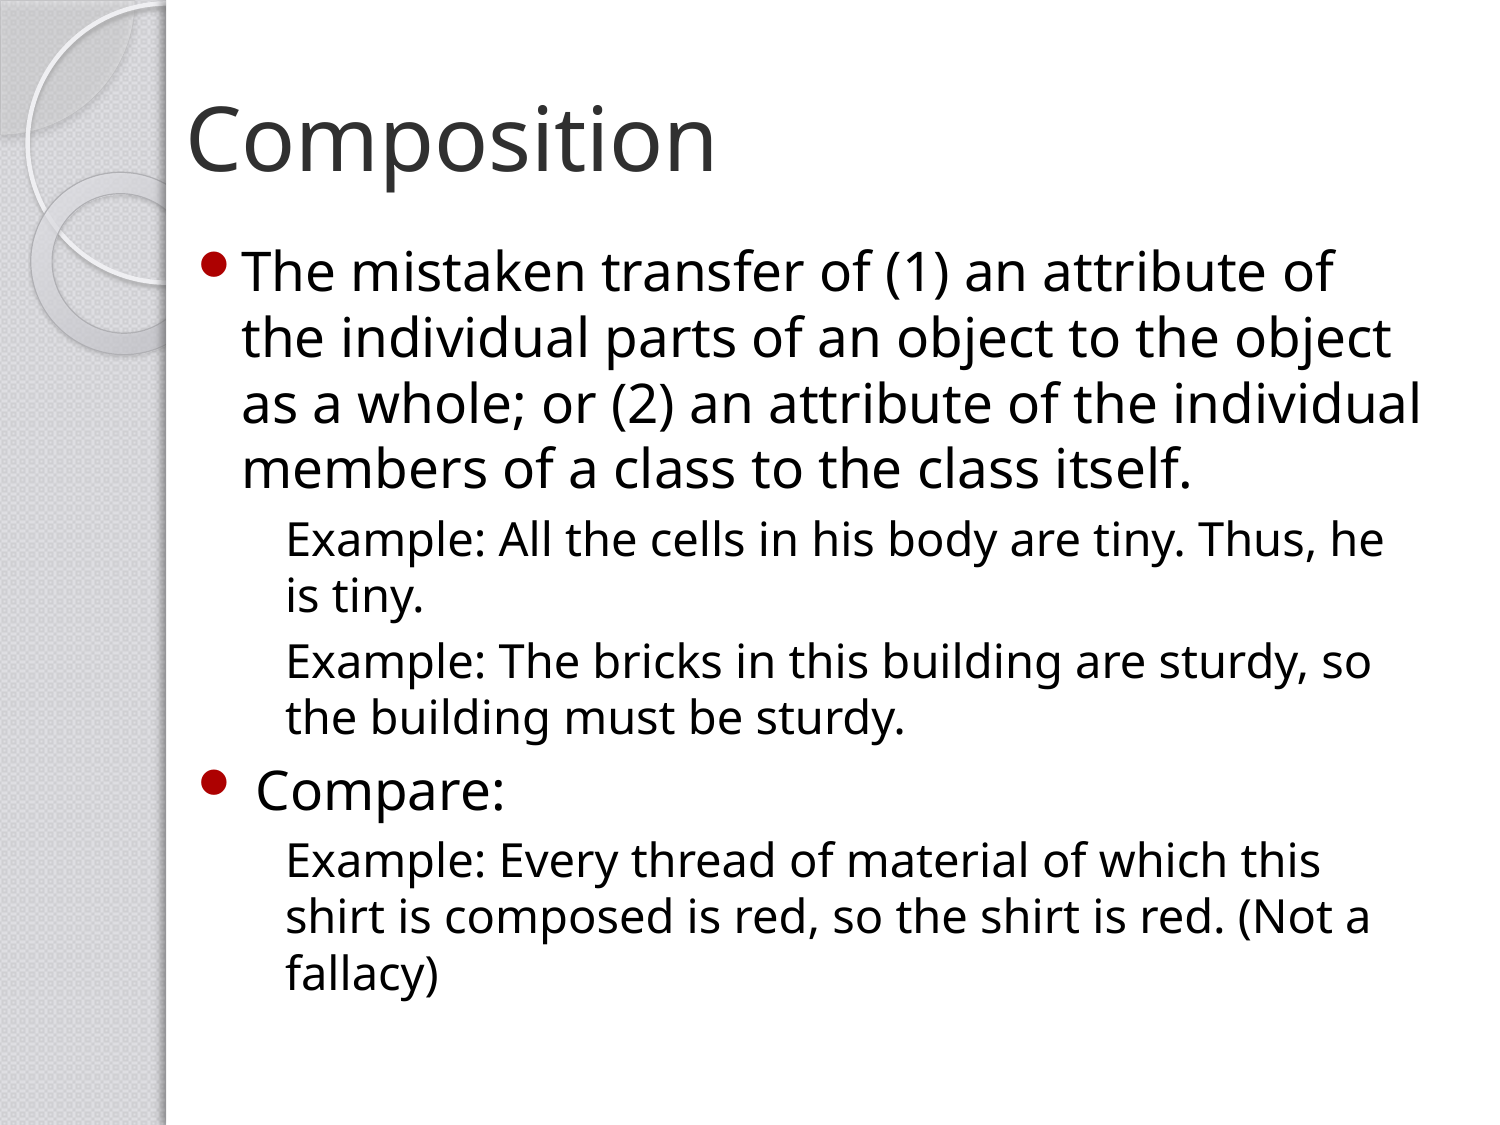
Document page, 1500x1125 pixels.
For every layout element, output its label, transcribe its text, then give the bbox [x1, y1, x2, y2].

title Composition [170, 42, 1401, 229]
list The mistaken transfer of (1) an attribute of the individual parts of an object to the object as a whole; or (2) an attribute of the individual members of a class to the class itself. Example: All the cells in his body are tiny. Thus, he is tiny. Example: The bricks in this building are sturdy, so the building must be sturdy. Compare: Example: Every thread of material of which this shirt is composed is red, so the shirt is red. (Not a fallacy) [170, 229, 1446, 1028]
